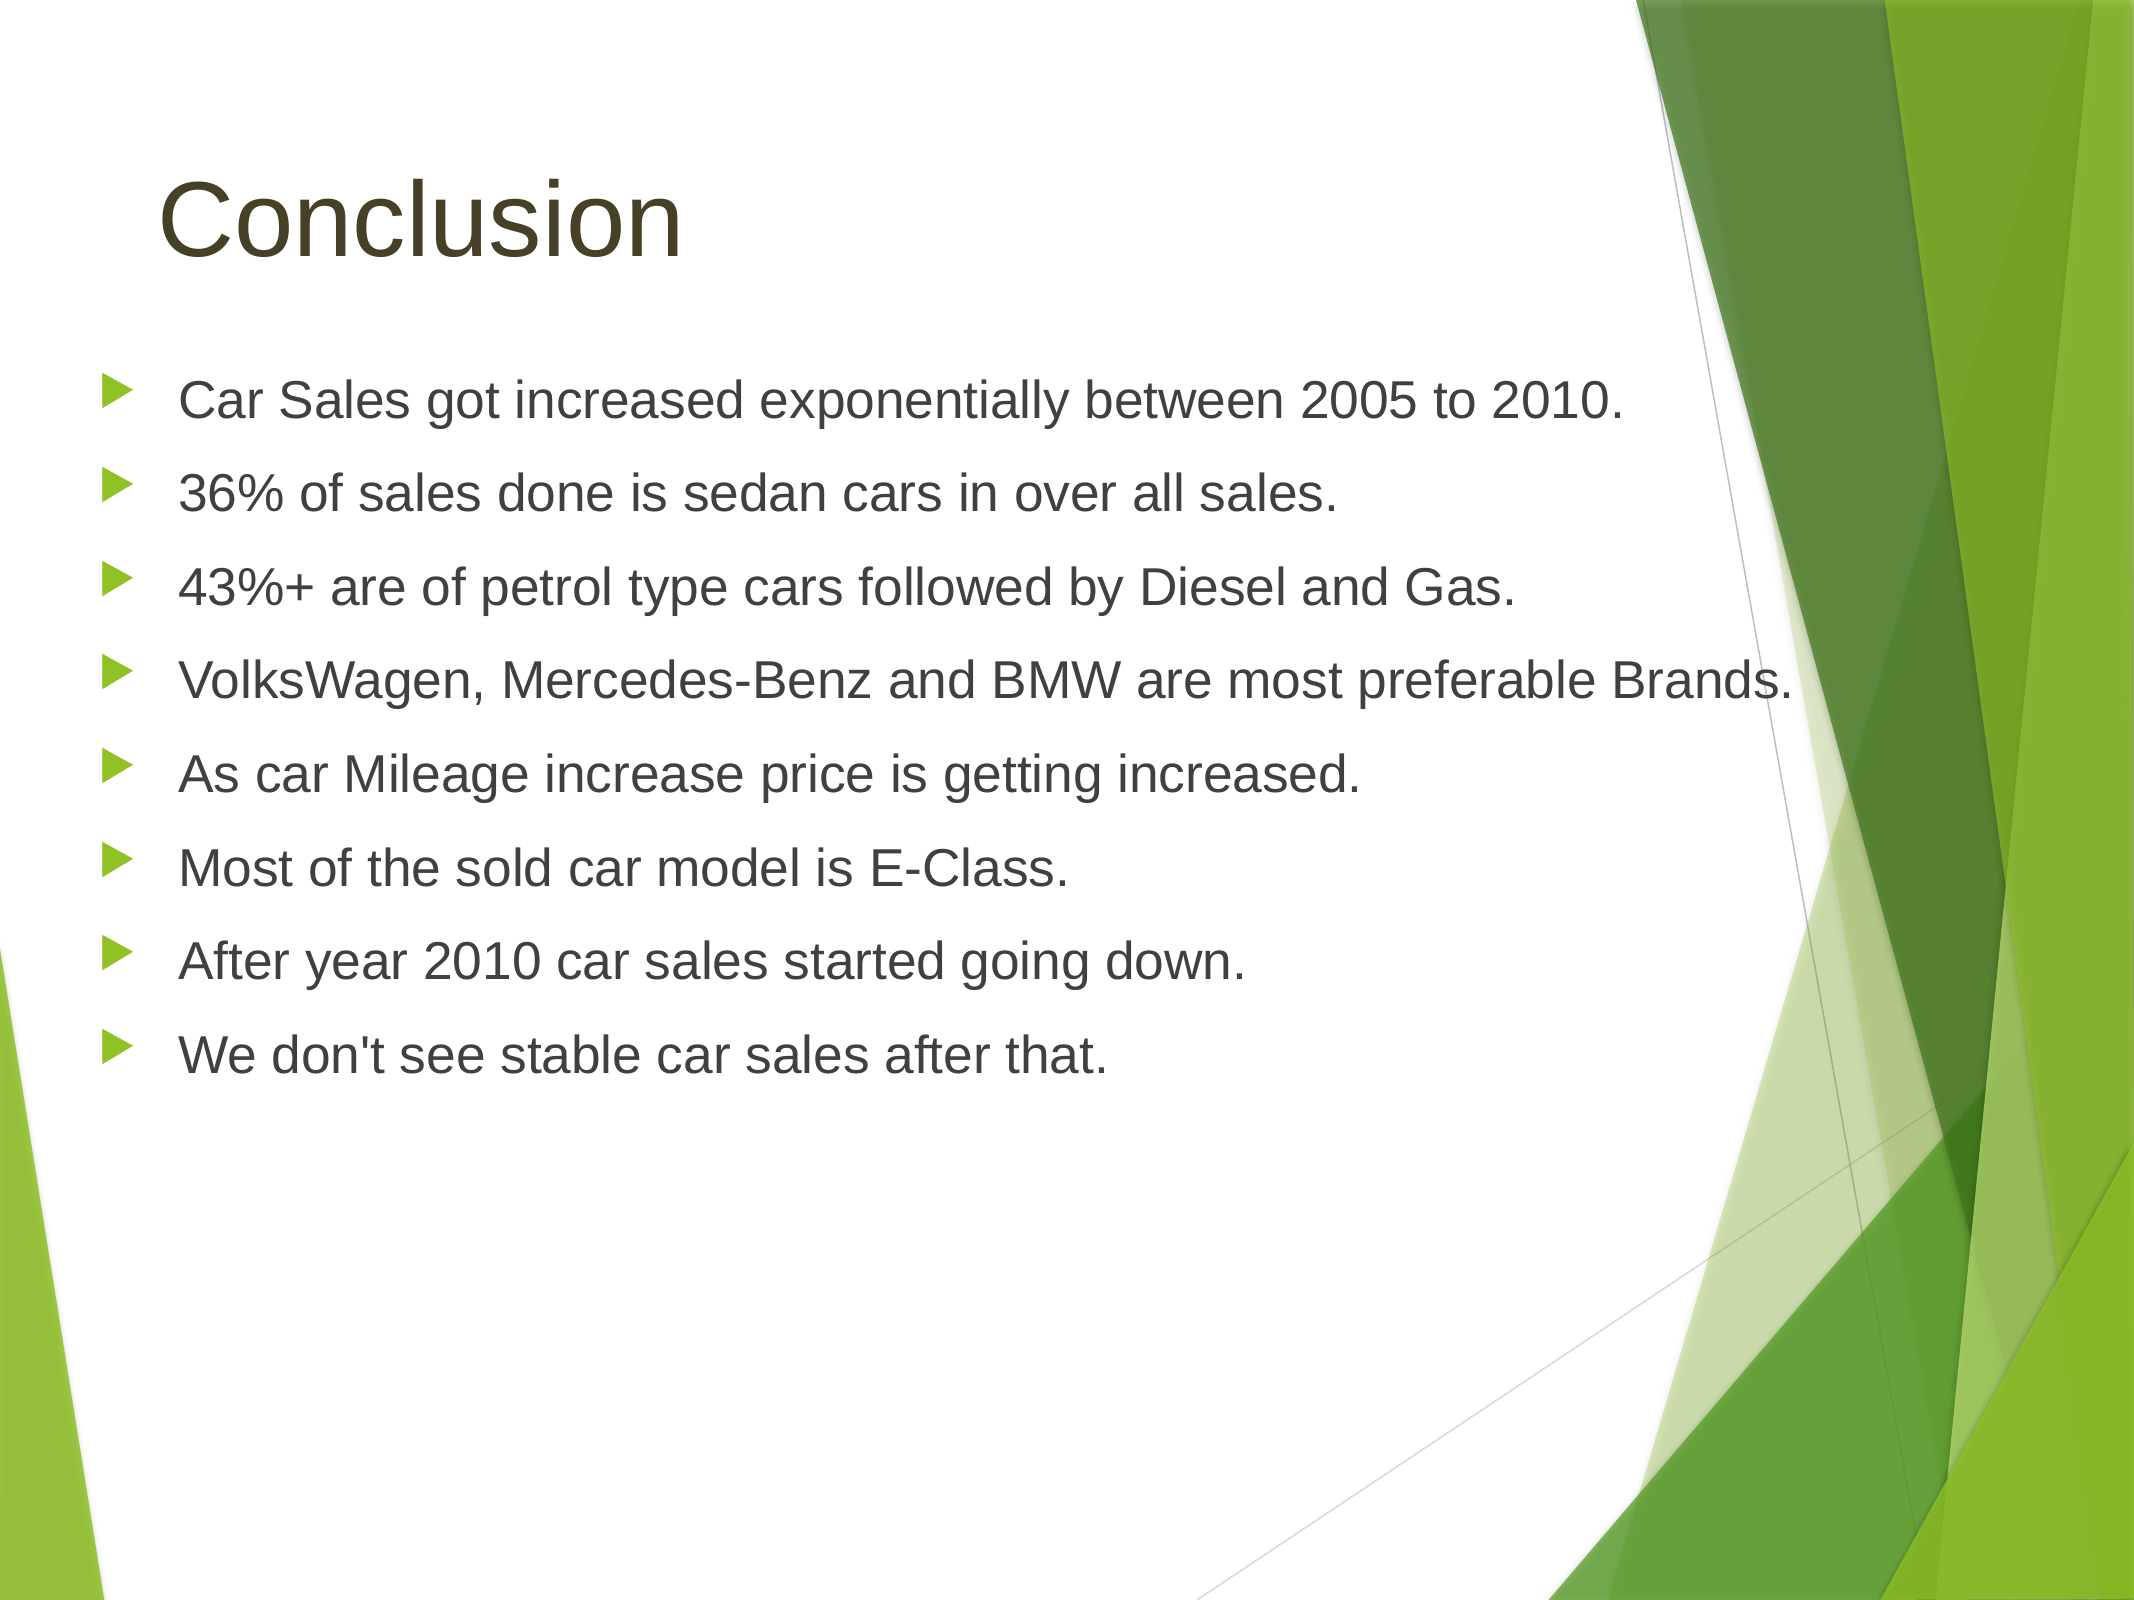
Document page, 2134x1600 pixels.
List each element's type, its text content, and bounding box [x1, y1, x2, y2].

title Conclusion [142, 142, 1624, 357]
list Car Sales got increased exponentially between 2005 to 2010. 36% of sales done is sedan cars in over all sales. 43%+ are of petrol type cars followed by Diesel and Gas. VolksWagen, Mercedes-Benz and BMW are most preferable Brands. As car Mileage increase price is getting increased. Most of the sold car model is E-Class. After year 2010 car sales started going down. We don't see stable car sales after that. [83, 357, 2050, 1358]
